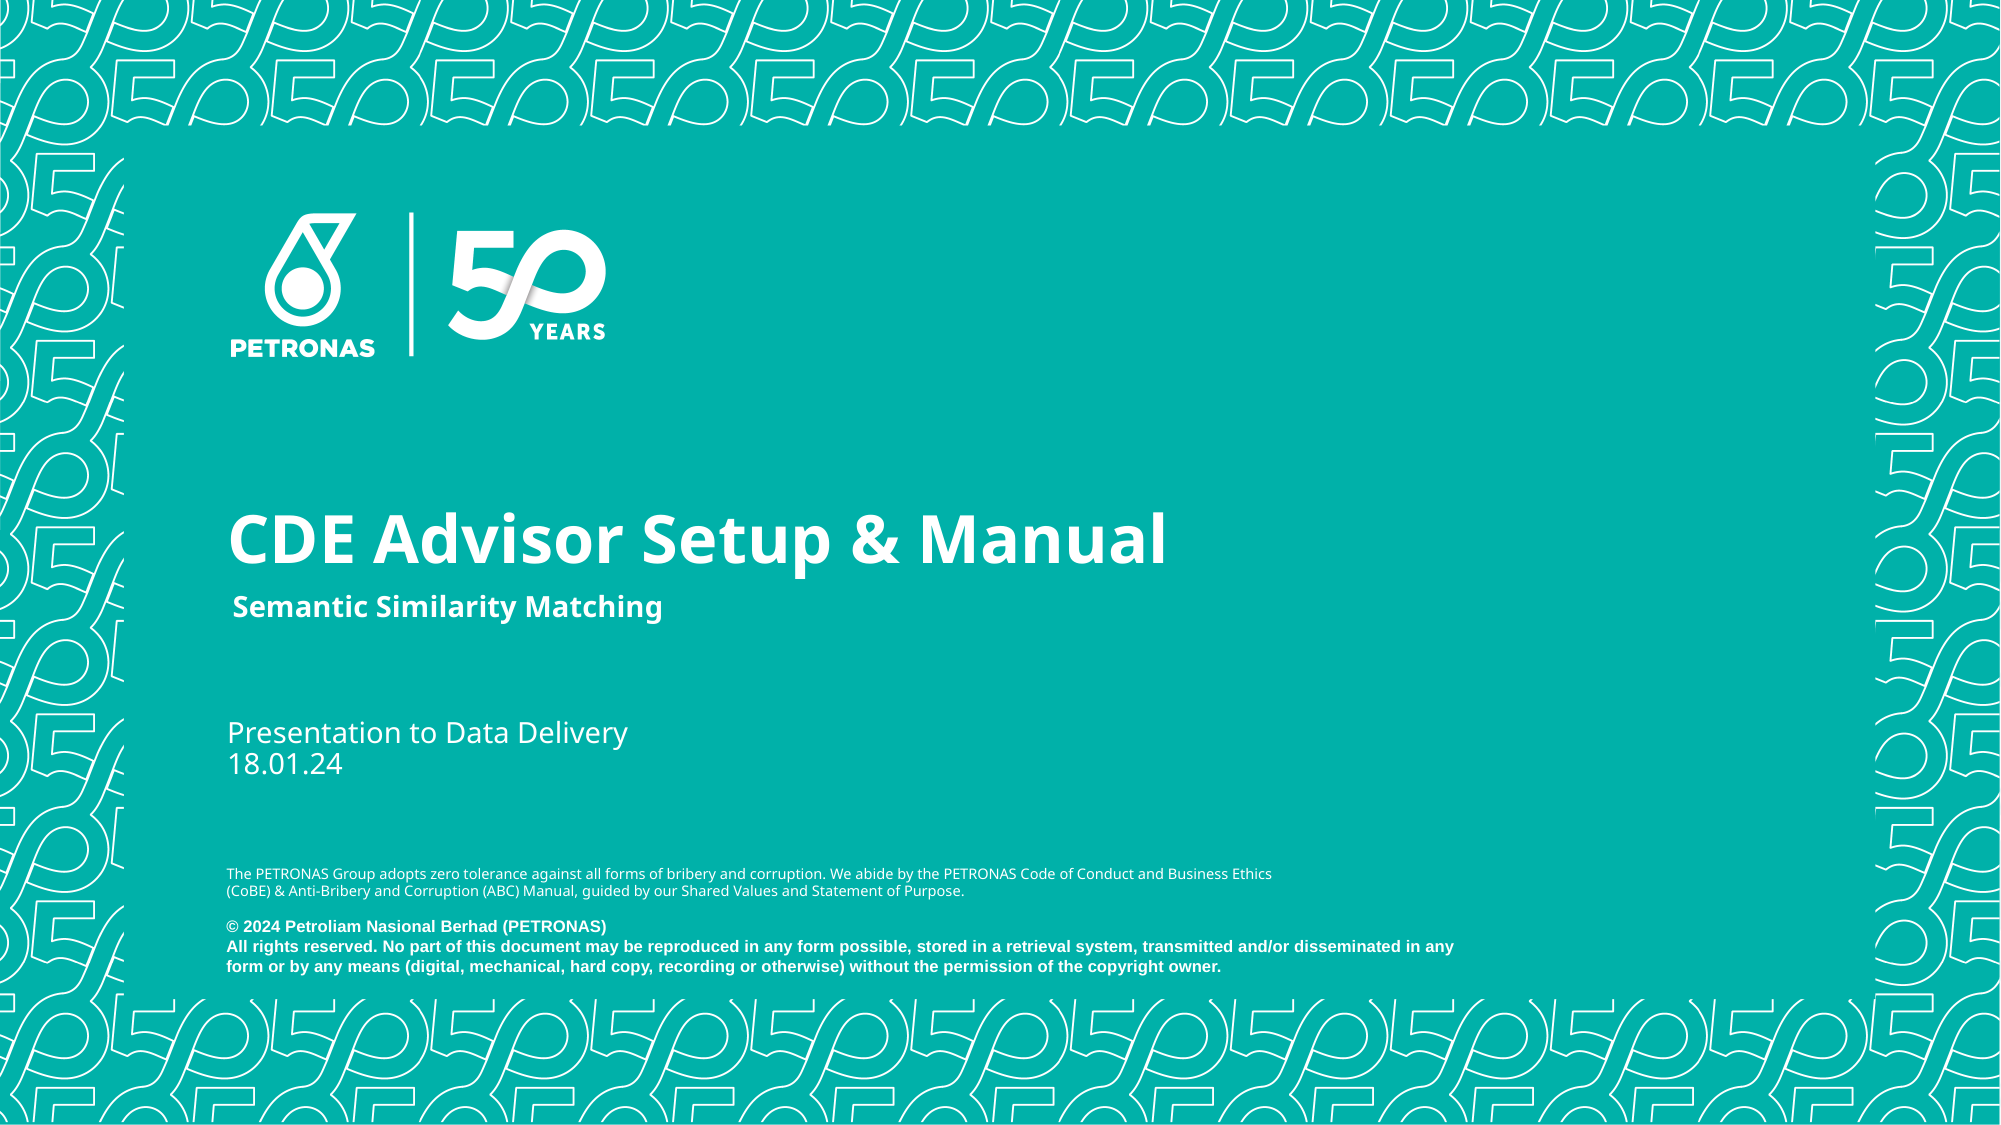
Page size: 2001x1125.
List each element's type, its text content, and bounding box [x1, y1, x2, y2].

picture [0, 0, 2001, 1125]
title CDE Advisor Setup & Manual [212, 299, 2000, 586]
list Presentation to Data Delivery [212, 706, 939, 754]
list 18.01.24 [212, 742, 424, 789]
subtitle Semantic Similarity Matching [217, 585, 1377, 754]
